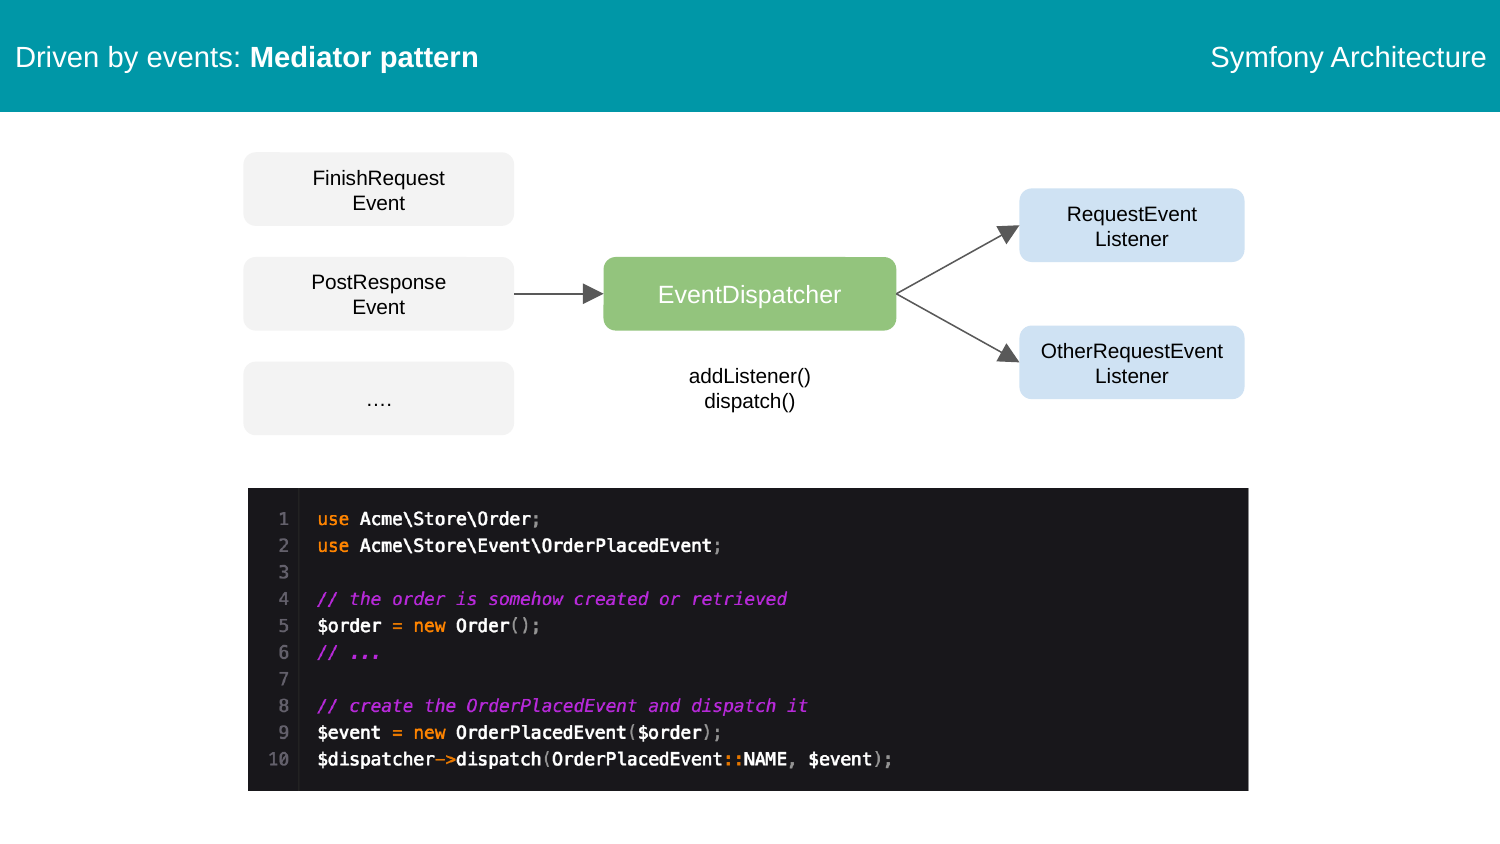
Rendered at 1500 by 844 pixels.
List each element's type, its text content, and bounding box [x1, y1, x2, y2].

text_box EventDispatcher [603, 256, 891, 331]
text_box addListener() dispatch() [637, 348, 863, 417]
text_box …. [243, 361, 515, 436]
text_box PostResponse Event [243, 256, 515, 331]
picture [243, 484, 1257, 800]
text_box OtherRequestEventListener [1019, 325, 1245, 400]
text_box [896, 225, 1020, 293]
text_box Driven by events: Mediator pattern [0, 0, 751, 112]
text_box FinishRequest Event [243, 152, 515, 226]
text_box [896, 293, 1020, 363]
text_box Symfony Architecture [751, 0, 1500, 112]
text_box RequestEvent Listener [1019, 188, 1245, 263]
